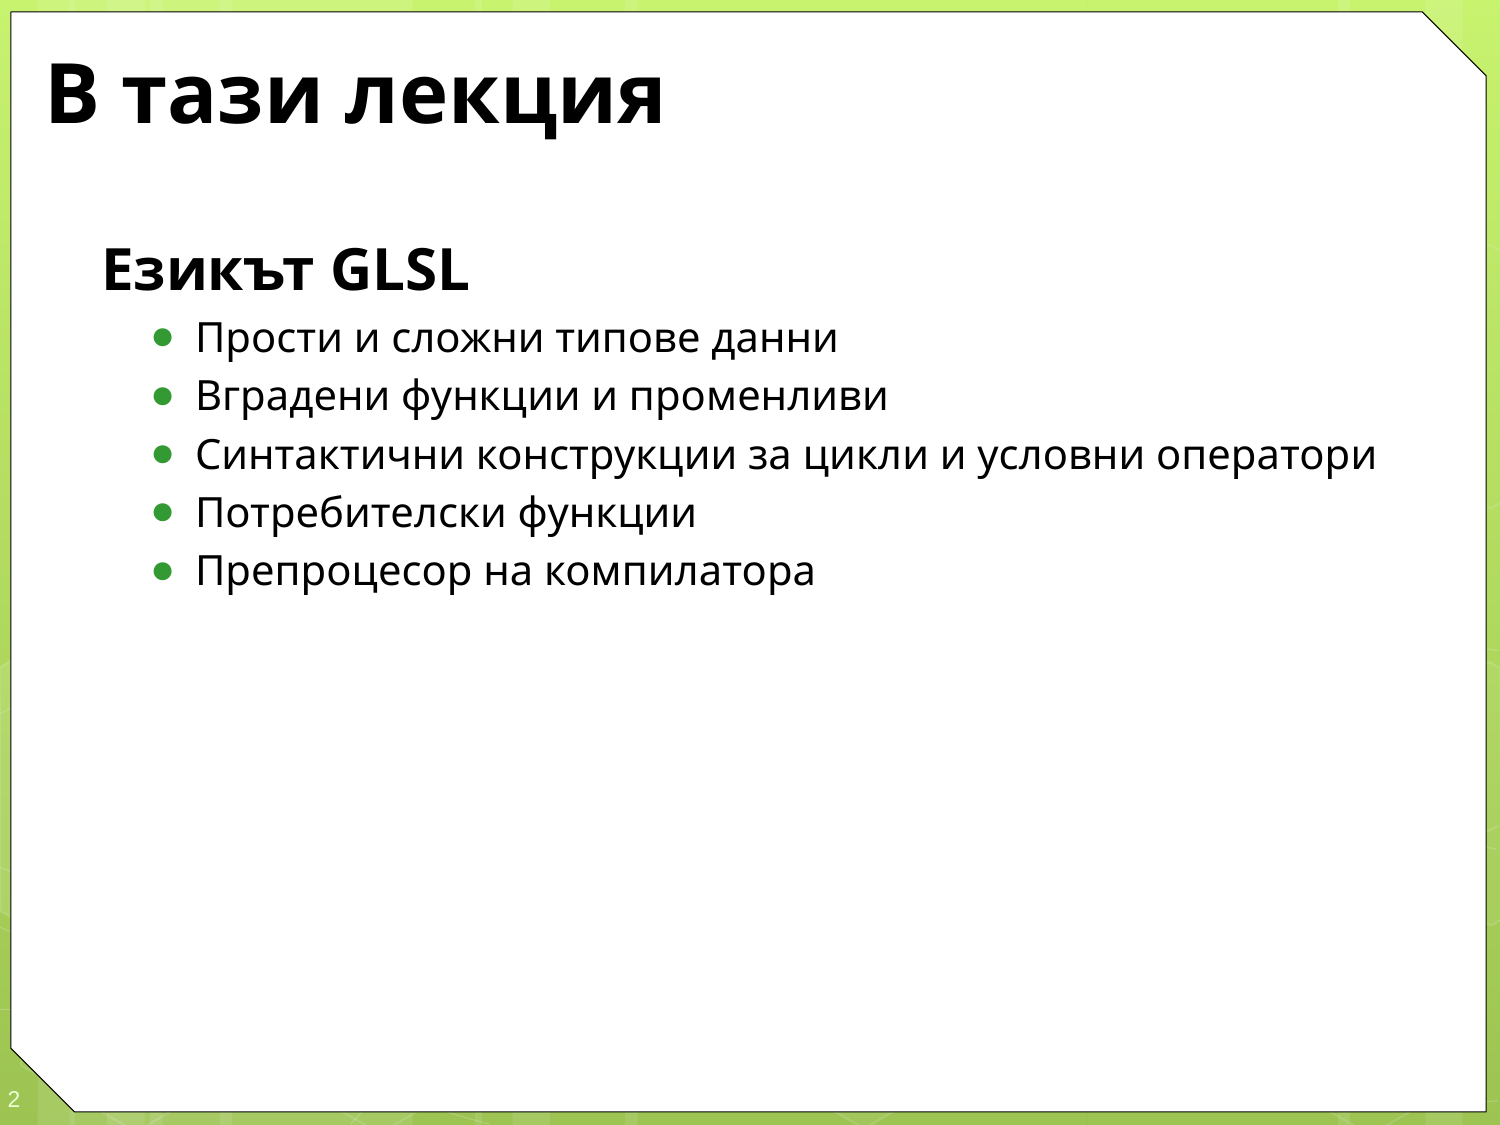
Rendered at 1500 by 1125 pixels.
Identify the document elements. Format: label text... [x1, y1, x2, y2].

list Езикът GLSL Прости и сложни типове данни Вградени функции и променливи Синтактични конструкции за цикли и условни оператори Потребителски функции Препроцесор на компилатора [75, 224, 1488, 1113]
title В тази лекция [29, 37, 1450, 144]
